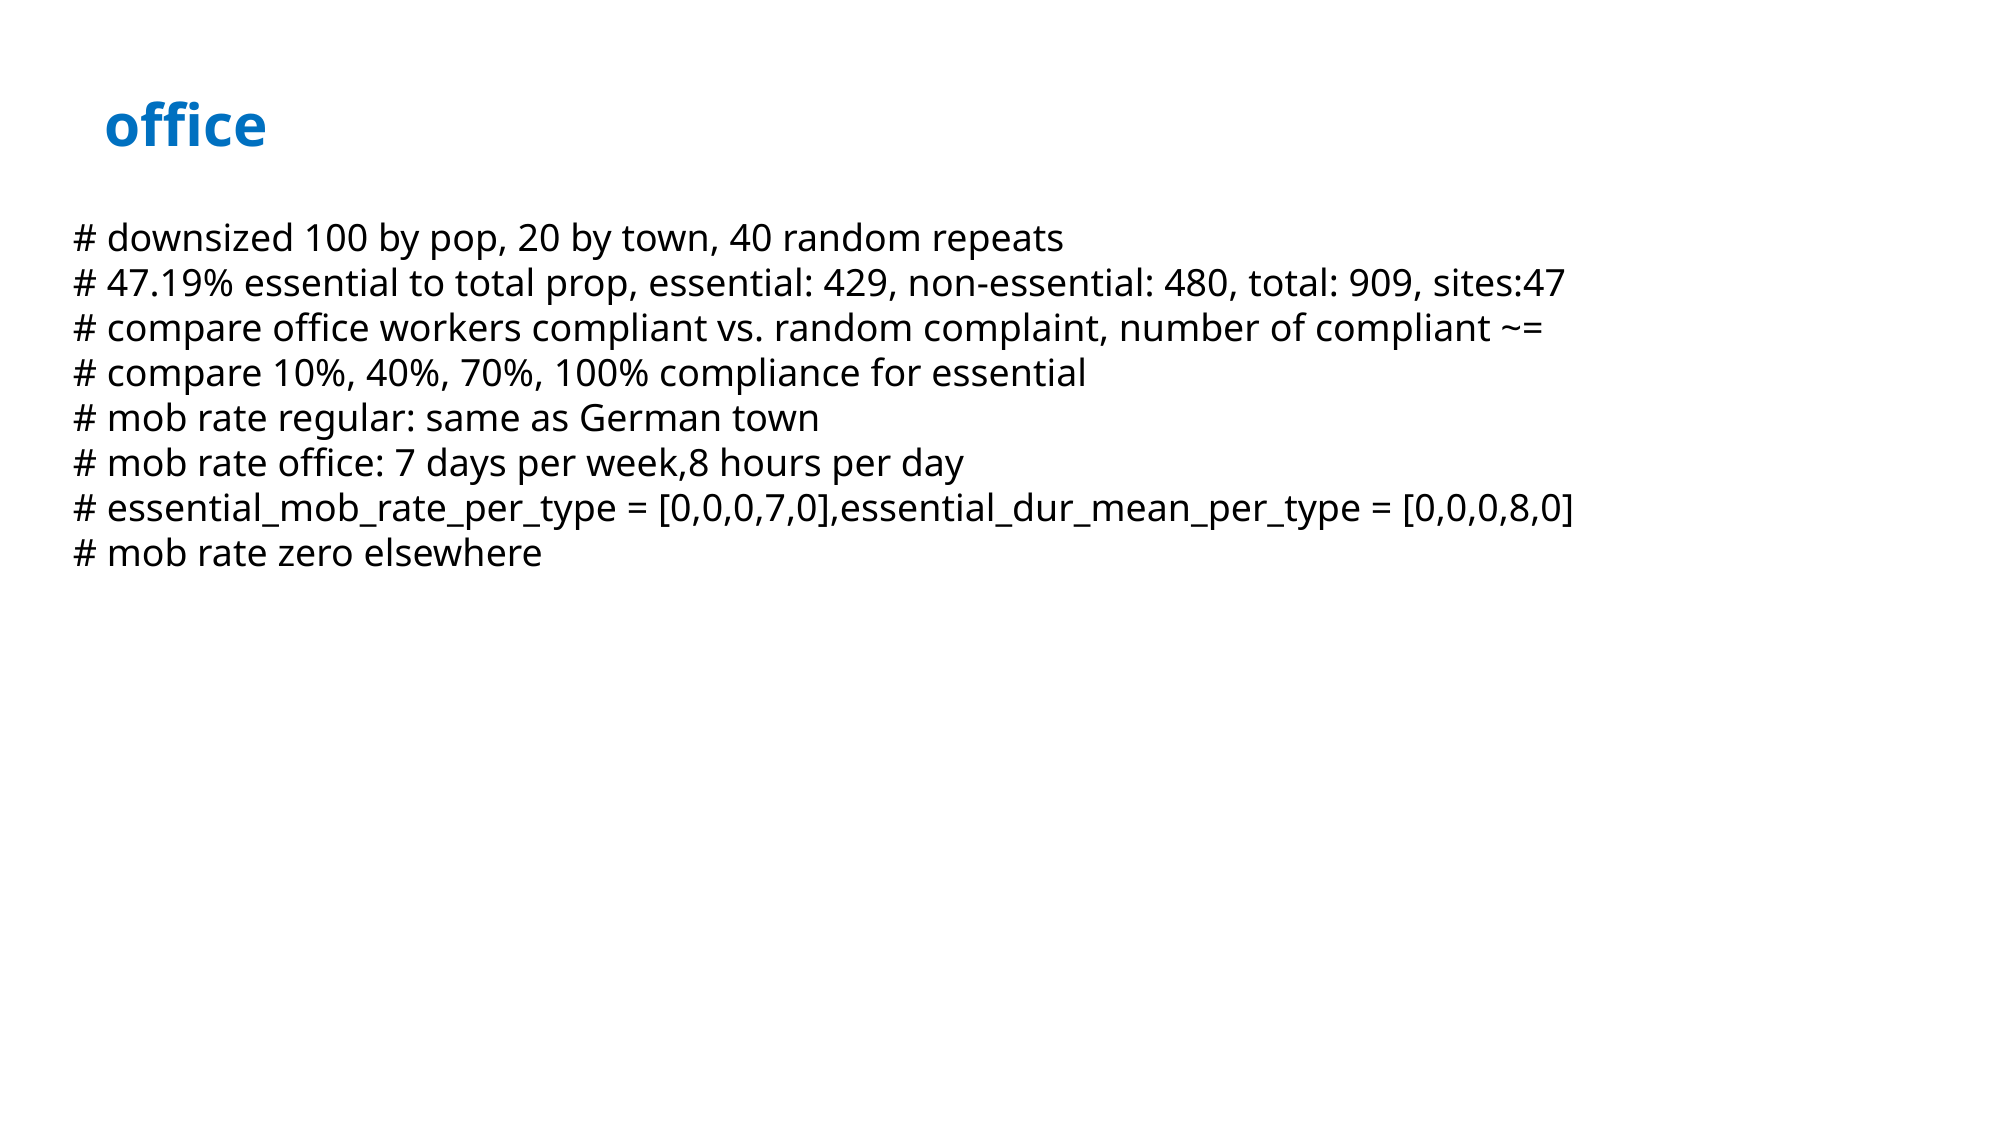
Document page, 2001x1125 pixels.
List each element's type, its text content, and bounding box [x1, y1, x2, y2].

text_box office [89, 80, 636, 166]
text_box # downsized 100 by pop, 20 by town, 40 random repeats # 47.19% essential to total prop, essential: 429, non-essential: 480, total: 909, sites:47 # compare office workers compliant vs. random complaint, number of compliant ~= # compare 10%, 40%, 70%, 100% compliance for essential # mob rate regular: same as German town # mob rate office: 7 days per week,8 hours per day # essential_mob_rate_per_type = [0,0,0,7,0],essential_dur_mean_per_type = [0,0,0,8,0] # mob rate zero elsewhere [58, 206, 1942, 582]
